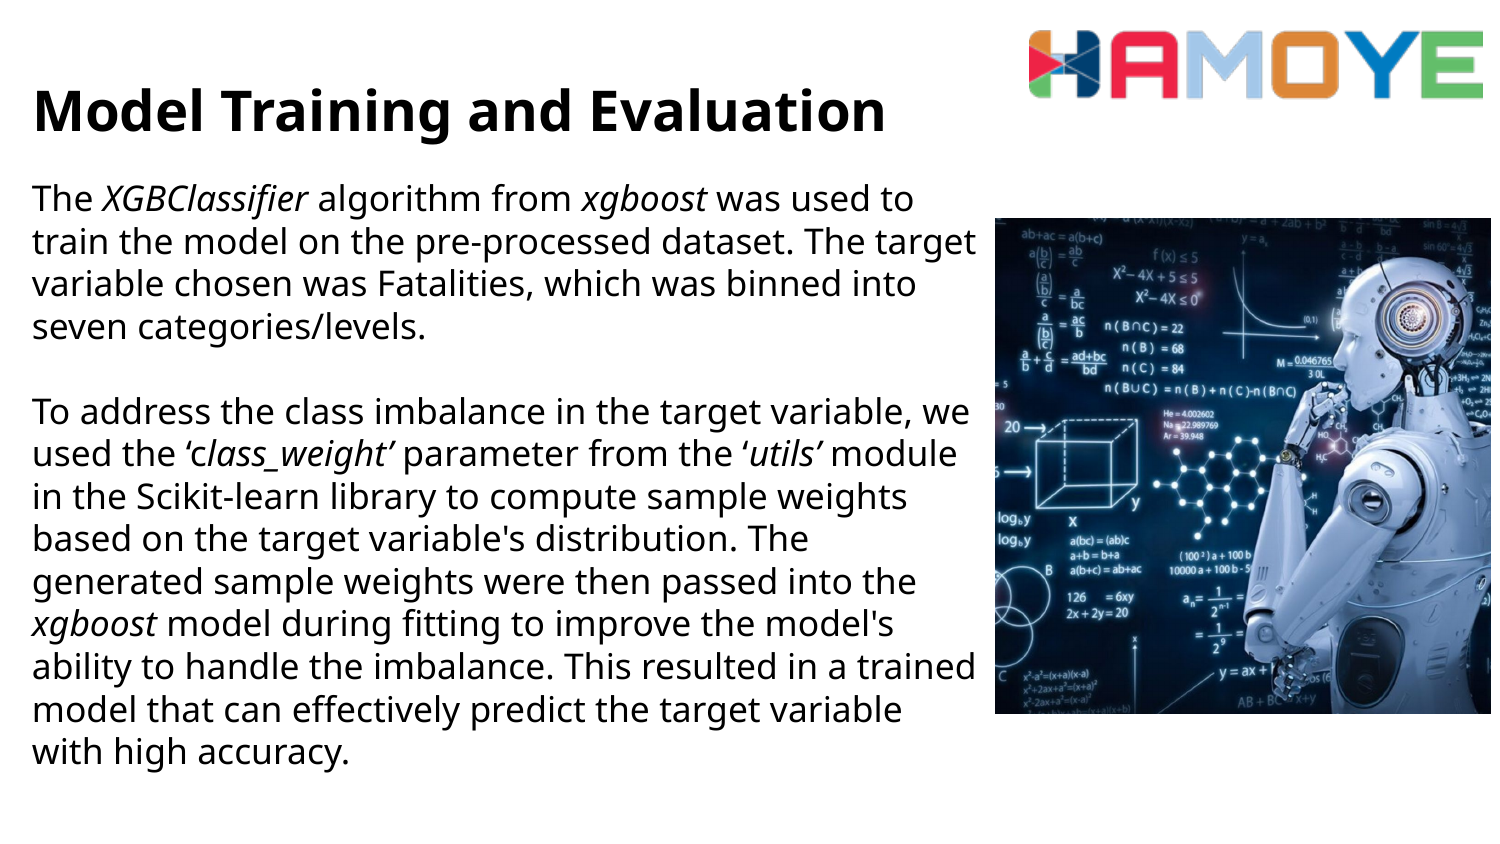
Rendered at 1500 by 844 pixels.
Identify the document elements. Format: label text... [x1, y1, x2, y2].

text_box The XGBClassifier algorithm from xgboost was used to train the model on the pre-processed dataset. The target variable chosen was Fatalities, which was binned into seven categories/levels. To address the class imbalance in the target variable, we used the ‘class_weight’ parameter from the ‘utils’ module in the Scikit-learn library to compute sample weights based on the target variable's distribution. The generated sample weights were then passed into the xgboost model during fitting to improve the model's ability to handle the imbalance. This resulted in a trained model that can effectively predict the target variable with high accuracy. [17, 168, 996, 779]
picture [995, 218, 1491, 714]
title Model Training and Evaluation [17, 66, 962, 158]
picture [1029, 29, 1484, 104]
